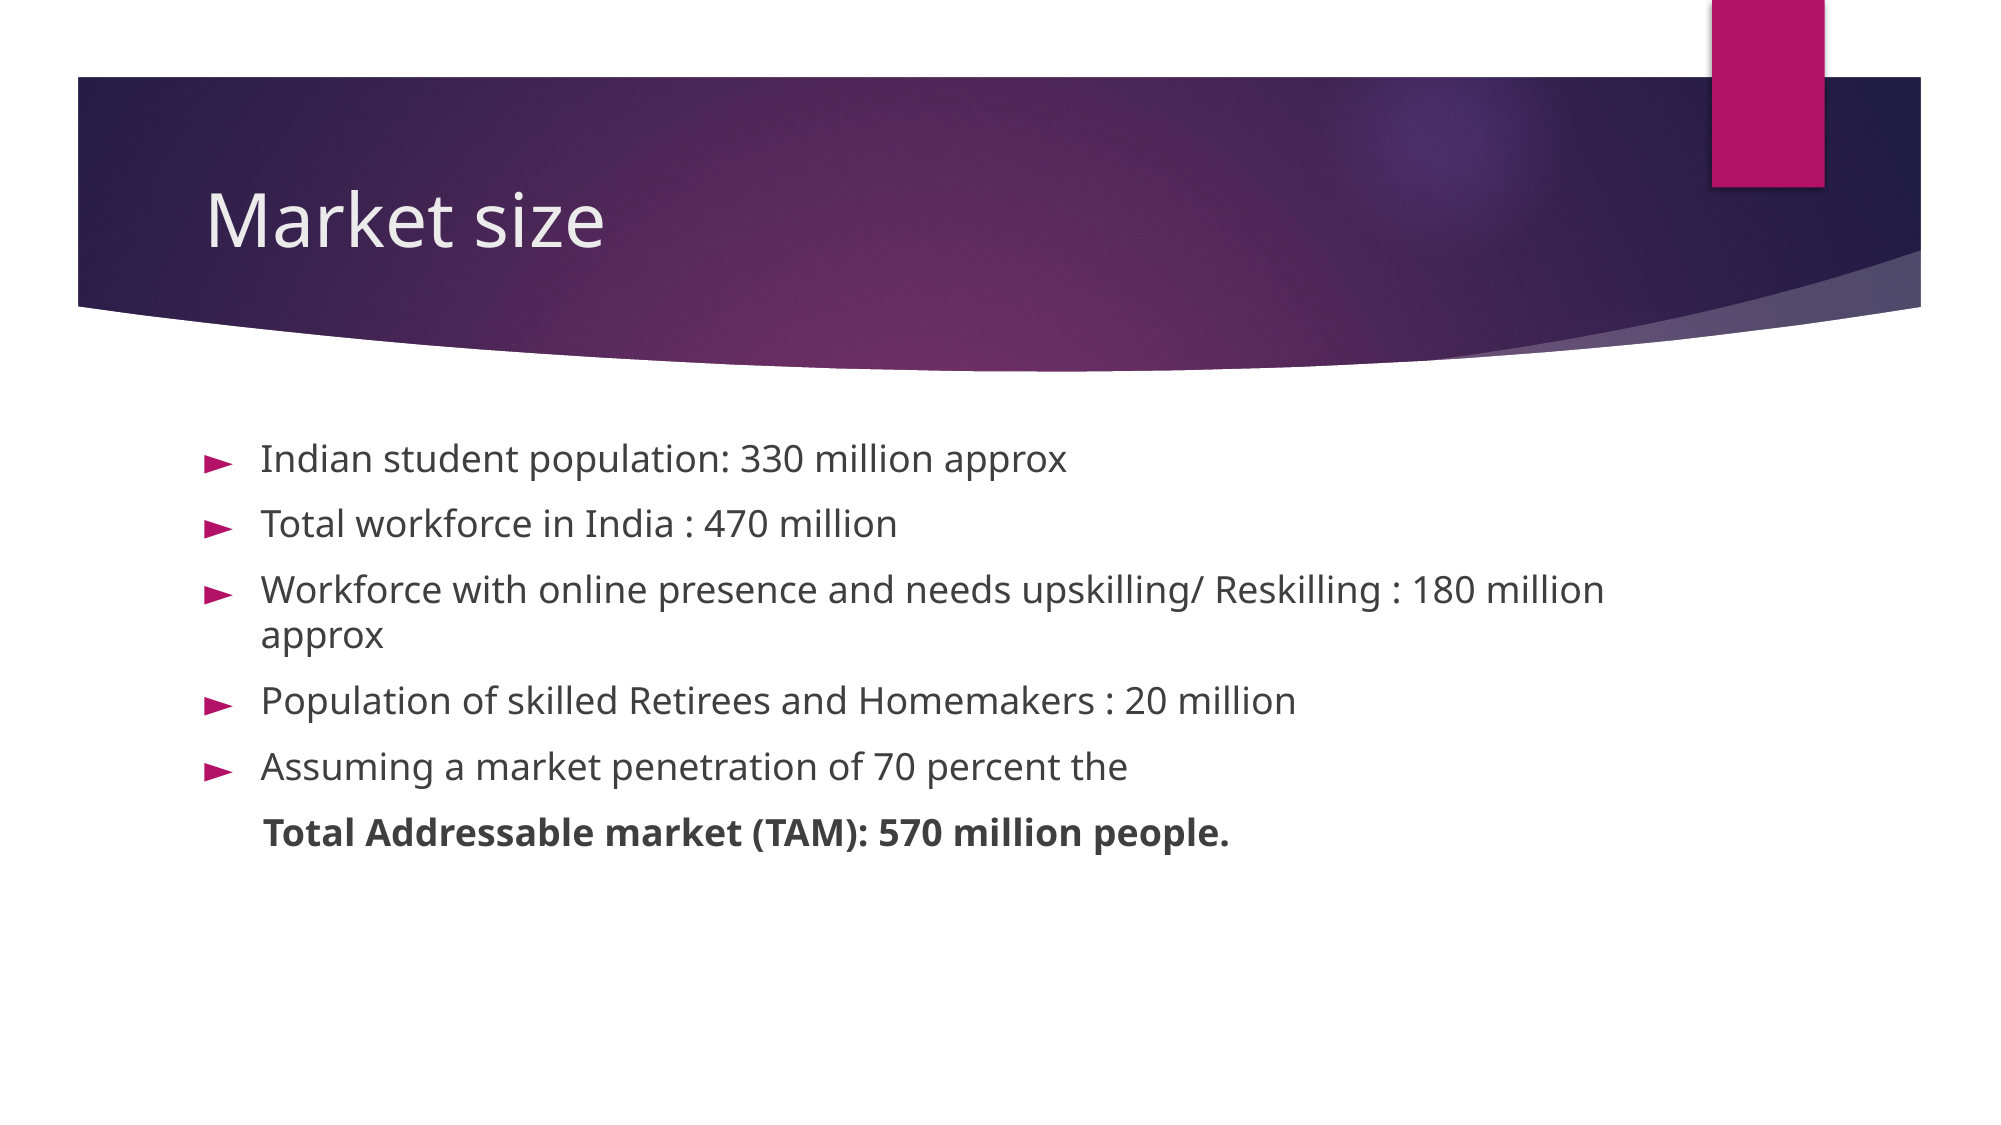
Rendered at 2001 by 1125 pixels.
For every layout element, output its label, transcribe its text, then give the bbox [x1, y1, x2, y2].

title Market size [189, 159, 1627, 276]
picture [79, 78, 1920, 371]
list Indian student population: 330 million approx Total workforce in India : 470 million Workforce with online presence and needs upskilling/ Reskilling : 180 million approx Population of skilled Retirees and Homemakers : 20 million Assuming a market penetration of 70 percent the Total Addressable market (TAM): 570 million people. [189, 427, 1638, 988]
